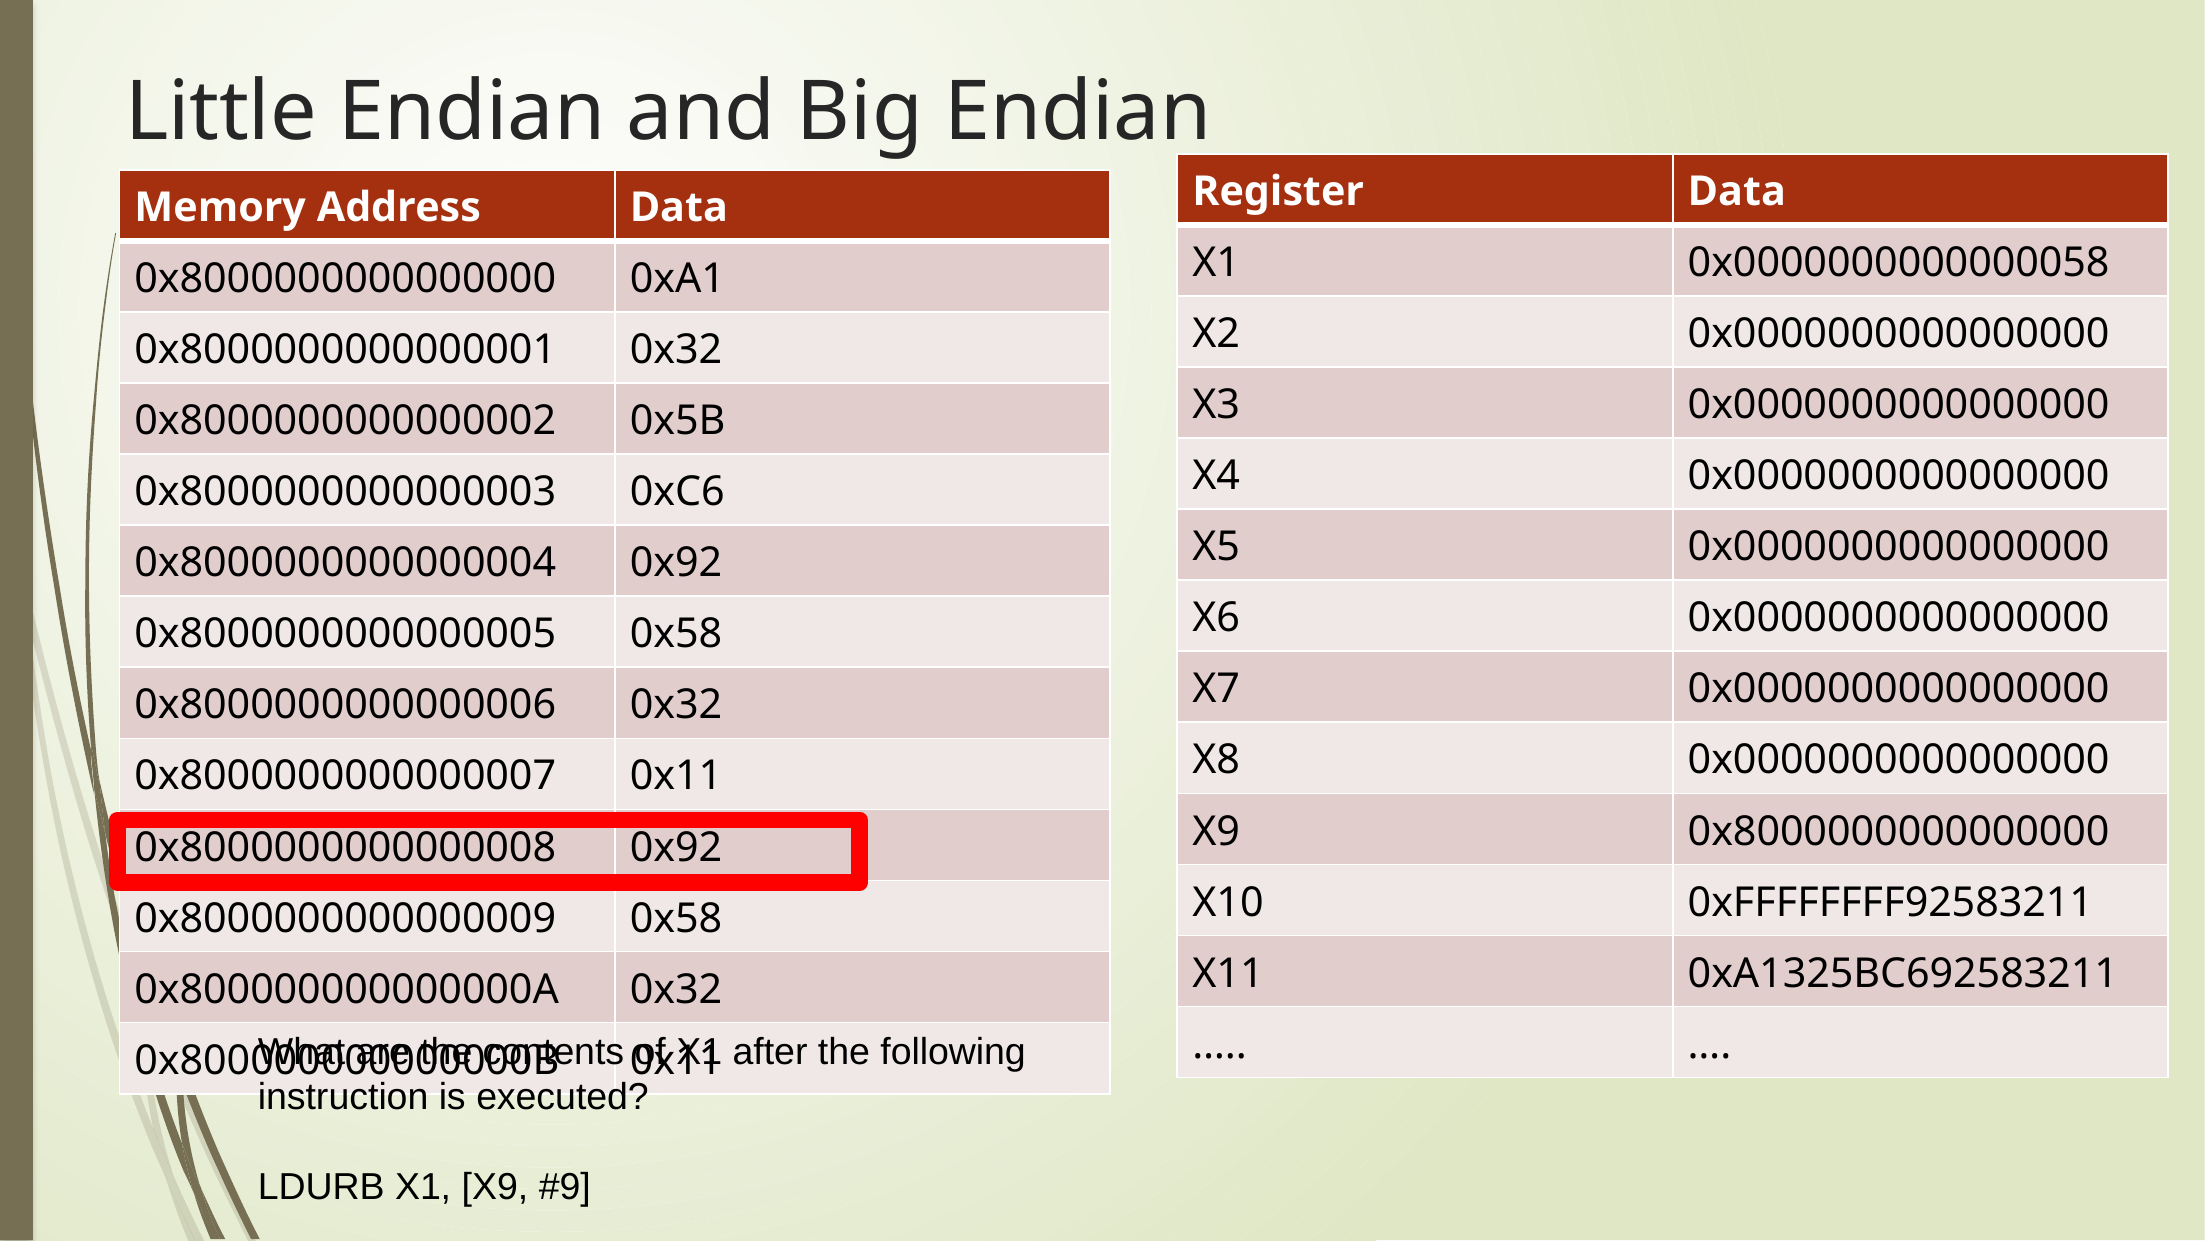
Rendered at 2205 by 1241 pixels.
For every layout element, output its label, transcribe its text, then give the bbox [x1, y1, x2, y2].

table_cell X1 [1178, 228, 1672, 295]
table_cell X10 [1178, 865, 1672, 935]
table_cell X9 [1178, 794, 1672, 864]
table_cell 0x8000000000000000 [1674, 794, 2167, 864]
table_cell X3 [1178, 368, 1672, 437]
table_cell 0x32 [616, 668, 1109, 738]
table_cell X5 [1178, 510, 1672, 579]
table_cell X4 [1178, 439, 1672, 508]
table_cell 0x0000000000000000 [1674, 652, 2167, 721]
table_cell 0xA1325BC692583211 [1674, 936, 2167, 1006]
table_cell 0x8000000000000000 [120, 244, 614, 311]
table_cell 0x8000000000000005 [120, 597, 614, 666]
table_cell ….. [1178, 1007, 1672, 1077]
table_cell 0x92 [616, 526, 1109, 595]
table_cell 0x0000000000000058 [1674, 228, 2167, 295]
table_cell 0x5B [616, 384, 1109, 453]
title Little Endian and Big Endian [110, 49, 2094, 256]
table_cell X11 [1178, 936, 1672, 1006]
table_cell 0x32 [616, 313, 1109, 382]
table_cell 0x8000000000000008 [120, 810, 614, 819]
table_cell 0x0000000000000000 [1674, 510, 2167, 579]
table_cell 0x32 [616, 952, 1109, 1019]
table_cell X6 [1178, 581, 1672, 650]
table_cell 0x8000000000000006 [120, 668, 614, 738]
table_cell 0xFFFFFFFF92583211 [1674, 865, 2167, 935]
table_cell 0x8000000000000003 [120, 455, 614, 524]
table_cell 0x8000000000000001 [120, 313, 614, 382]
table_cell 0x0000000000000000 [1674, 368, 2167, 437]
table_cell 0x800000000000000A [120, 952, 614, 1022]
table_header Data [616, 171, 1109, 238]
table_cell 0x11 [616, 739, 1109, 809]
table_cell 0x58 [616, 881, 1109, 951]
text_box [116, 819, 861, 884]
table_cell 0xA1 [616, 244, 1109, 311]
table_cell 0x800000000000000B [120, 1023, 243, 1093]
table_cell 0x0000000000000000 [1674, 439, 2167, 508]
table_cell X2 [1178, 297, 1672, 366]
table_cell 0x0000000000000000 [1674, 581, 2167, 650]
table_cell 0x8000000000000009 [120, 884, 614, 951]
table_header Register [1178, 155, 1672, 222]
table_cell X8 [1178, 723, 1672, 793]
table_cell 0xC6 [616, 455, 1109, 524]
table_cell …. [1674, 1007, 2167, 1077]
table_cell 0x58 [616, 597, 1109, 666]
table_cell 0x92 [616, 810, 1109, 880]
table_cell 0x0000000000000000 [1674, 297, 2167, 366]
table_header Data [1674, 155, 2167, 222]
text_box What are the contents of X1 after the following instruction is executed? LDURB X1, [X9, #9] [243, 1019, 1219, 1215]
table_cell 0x0000000000000000 [1674, 723, 2167, 793]
table_header Memory Address [120, 171, 614, 238]
table_cell 0x8000000000000002 [120, 384, 614, 453]
table_cell 0x8000000000000007 [120, 739, 614, 809]
table_cell 0x8000000000000004 [120, 526, 614, 595]
table_cell X7 [1178, 652, 1672, 721]
